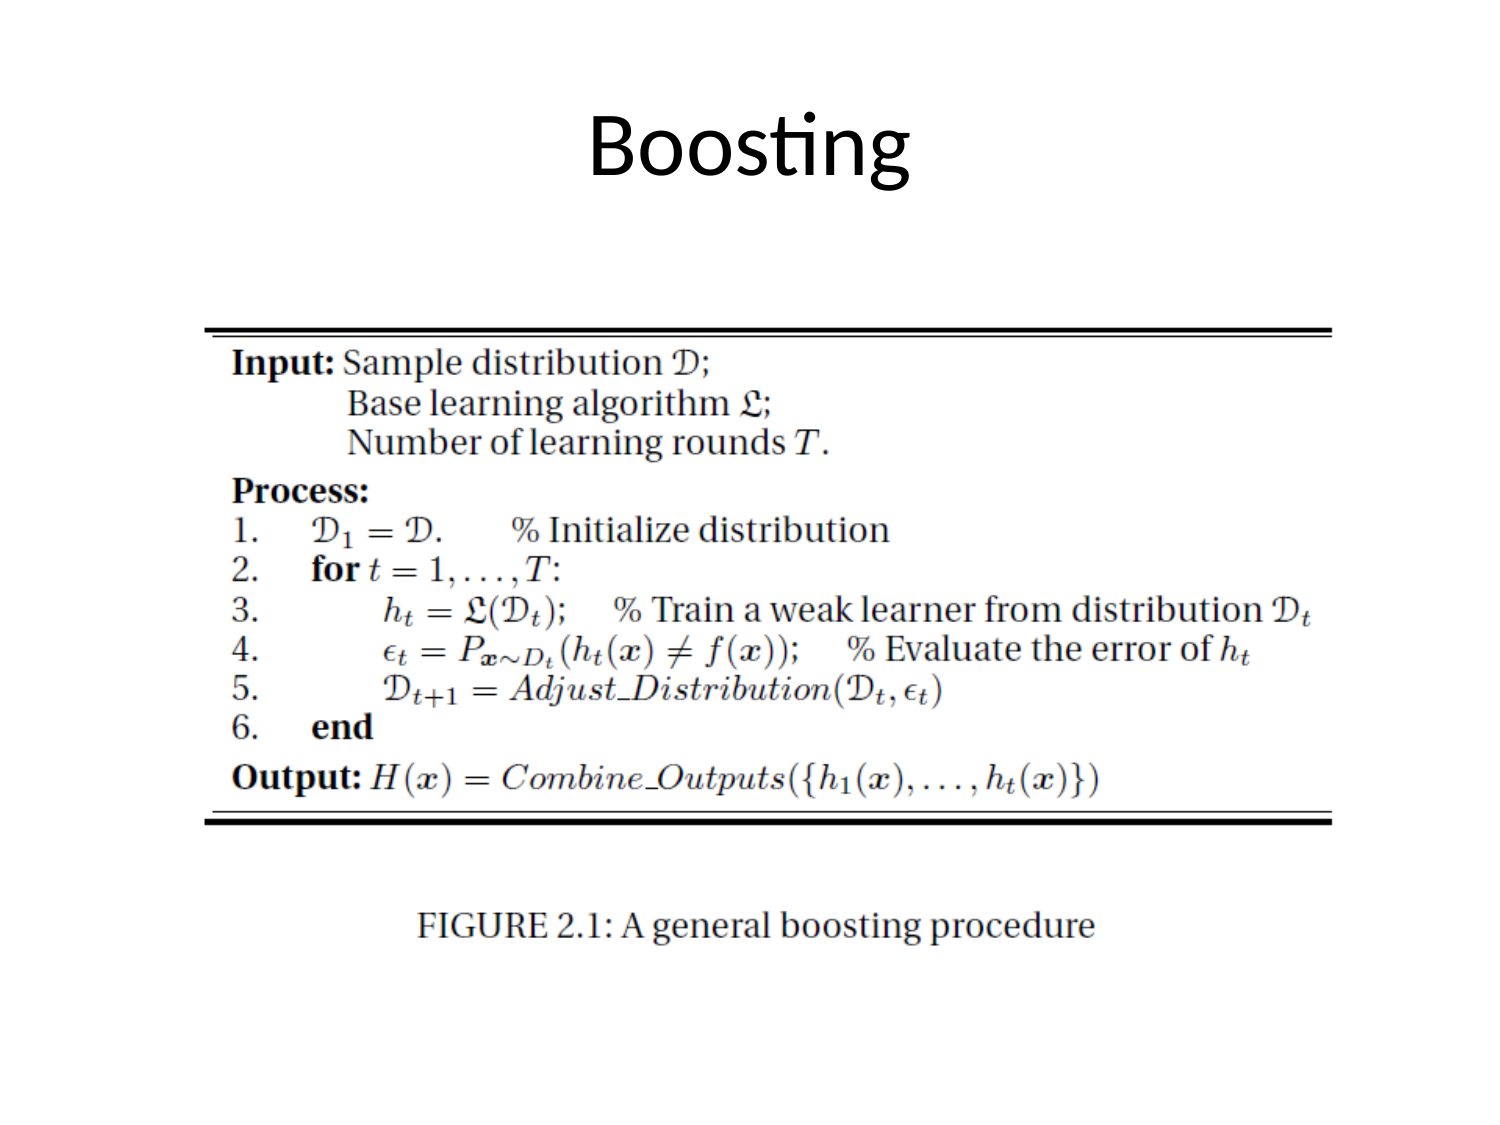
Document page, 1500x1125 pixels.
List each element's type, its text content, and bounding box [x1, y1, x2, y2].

picture [147, 314, 1387, 964]
title Boosting [75, 45, 1425, 233]
